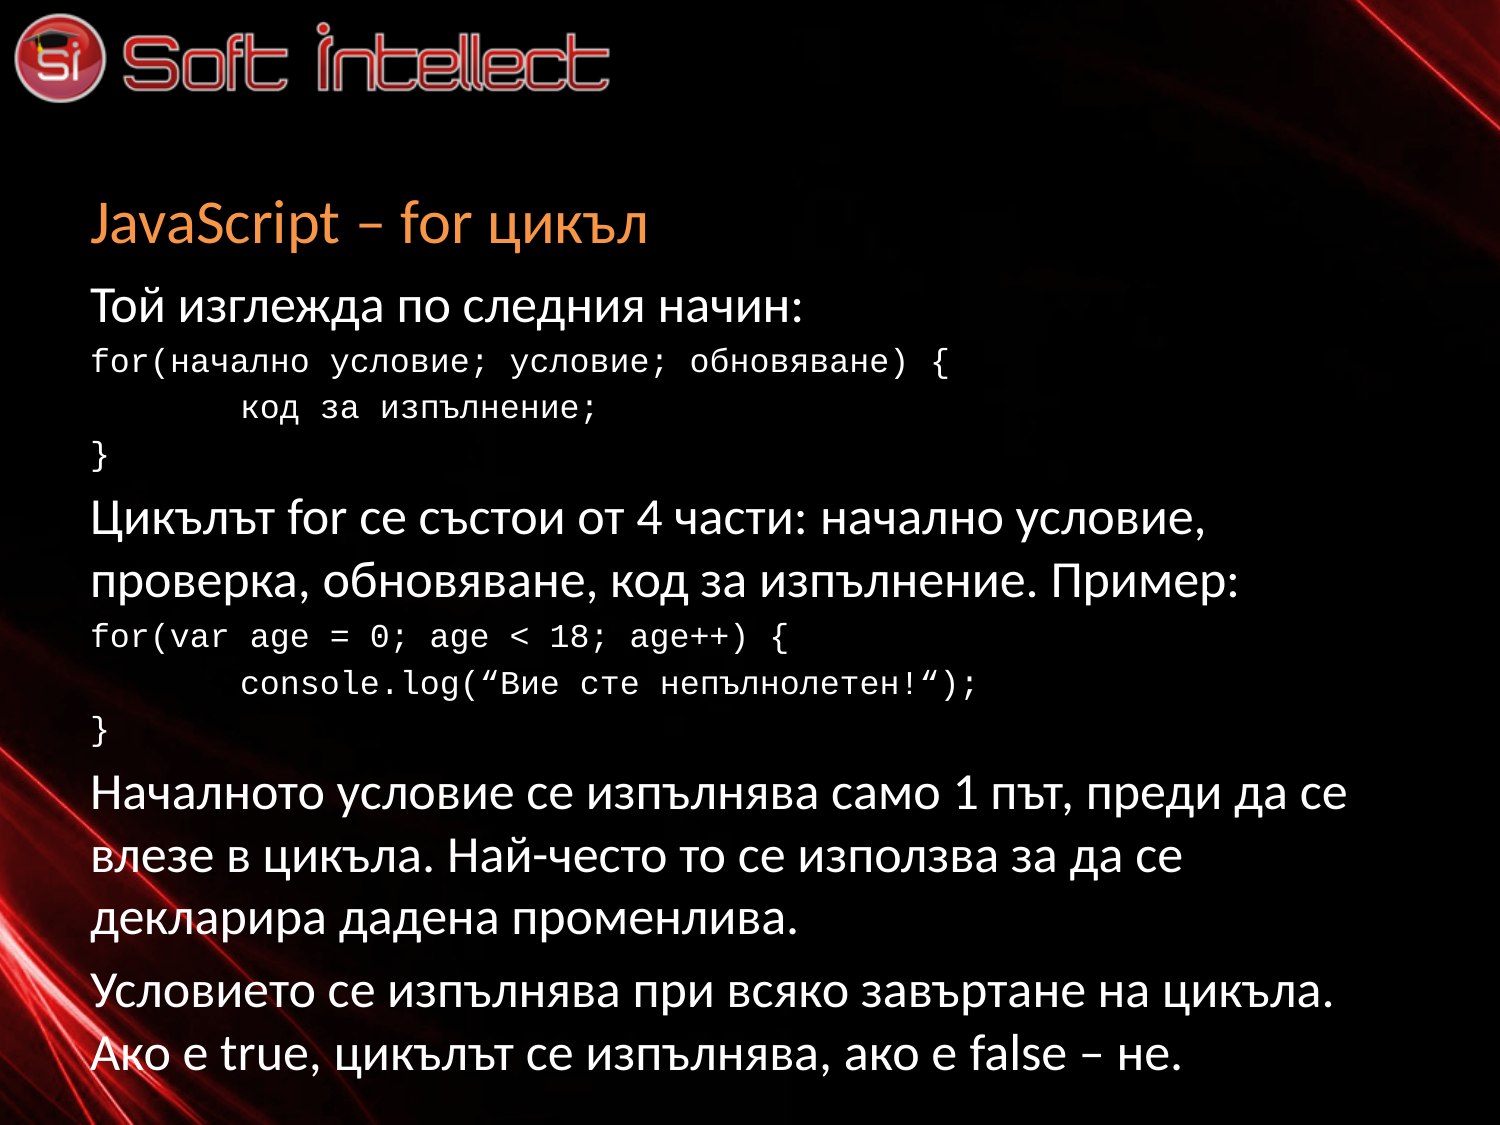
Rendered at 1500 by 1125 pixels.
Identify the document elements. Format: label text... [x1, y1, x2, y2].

list Той изглежда по следния начин: for(начално условие; условие; обновяване) { код за изпълнение; } Цикълът for се състои от 4 части: начално условие, проверка, обновяване, код за изпълнение. Пример: for(var age = 0; age < 18; age++) { console.log(“Вие сте непълнолетен!“); } Началното условие се изпълнява само 1 път, преди да се влезе в цикъла. Най-често то се използва за да се декларира дадена променлива. Условието се изпълнява при всяко завъртане на цикъла. Ако е true, цикълът се изпълнява, ако е false – не. [75, 262, 1425, 1005]
title JavaScript – for цикъл [75, 125, 1425, 262]
picture [0, 0, 1500, 1125]
